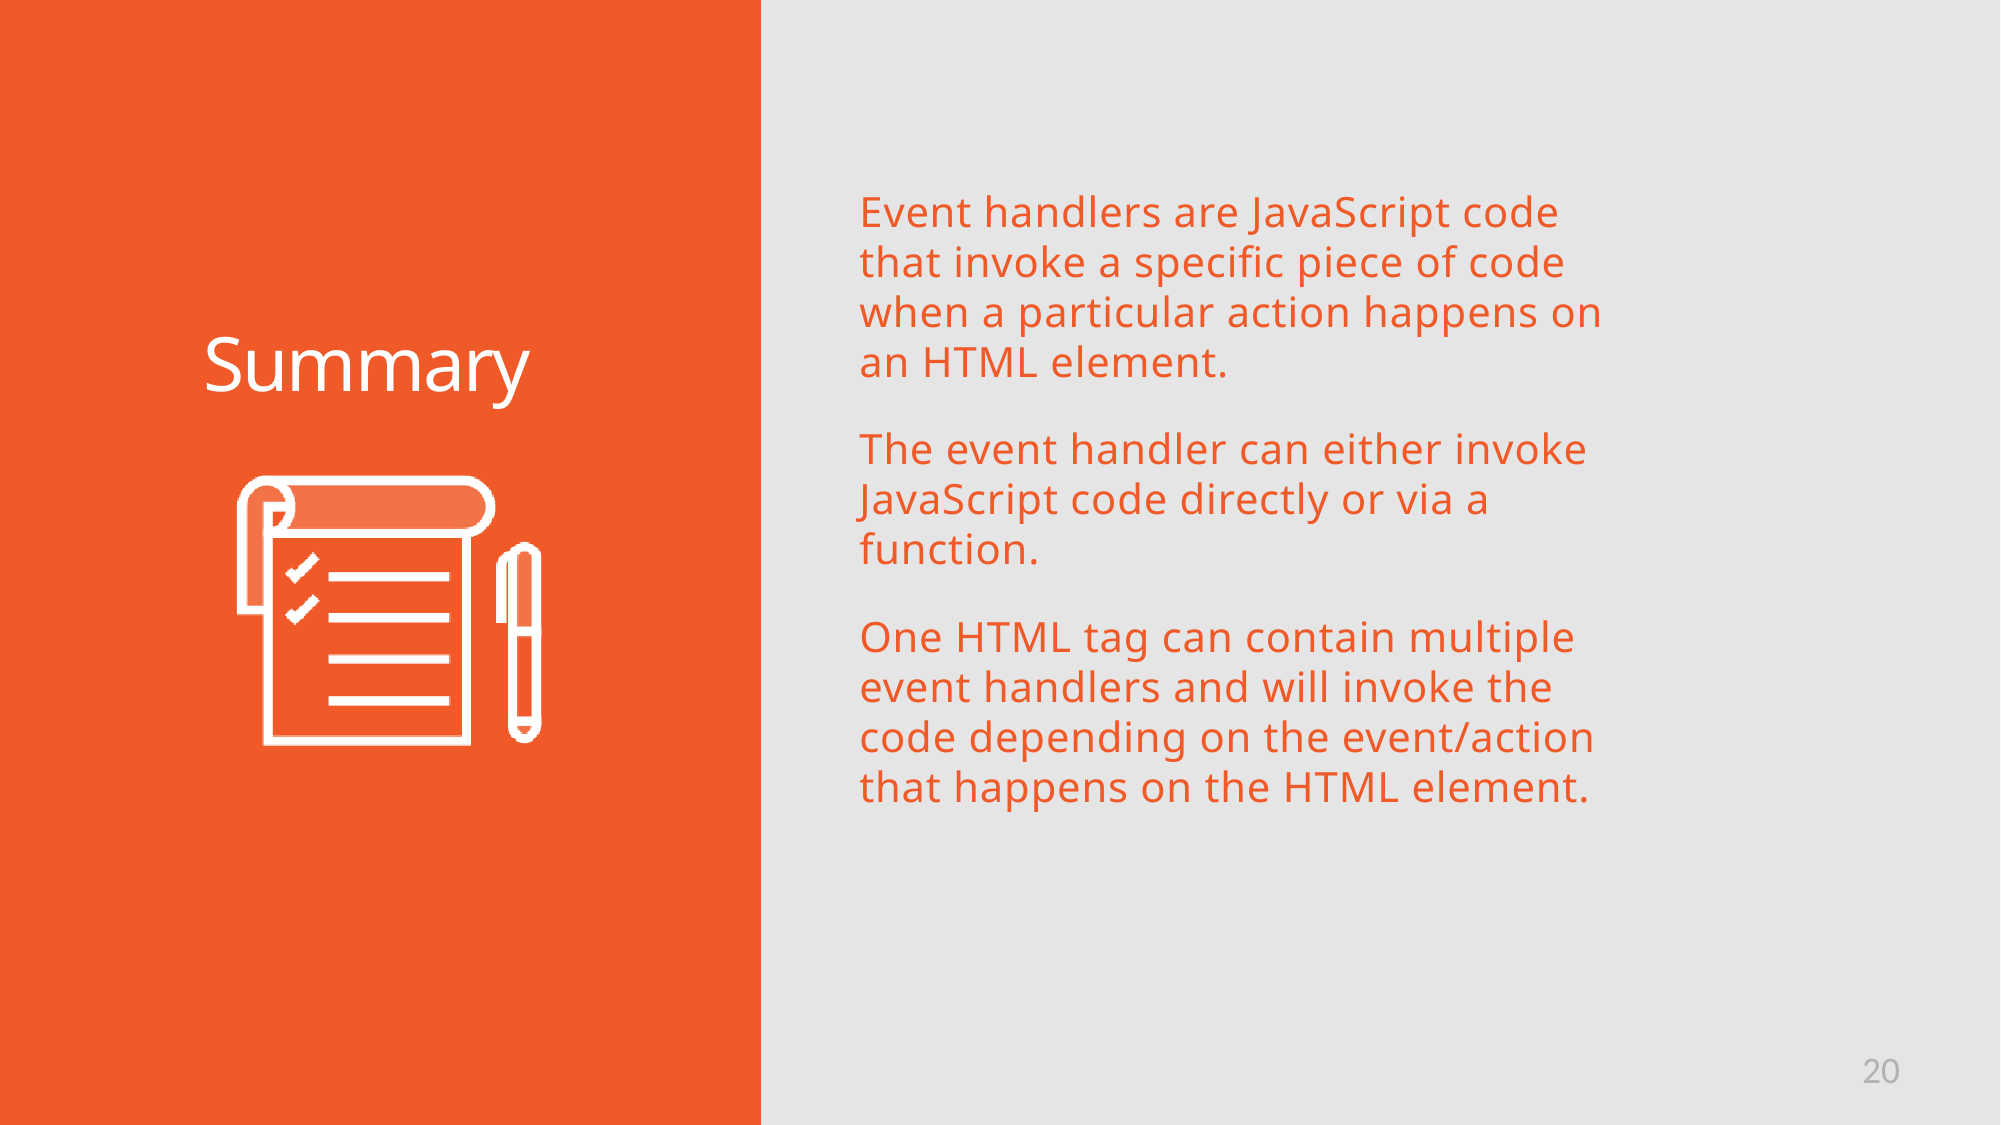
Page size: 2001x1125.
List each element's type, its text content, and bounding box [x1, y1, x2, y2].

text_box Event handlers are JavaScript code that invoke a specific piece of code when a particular action happens on an HTML element. The event handler can either invoke JavaScript code directly or via a function. One HTML tag can contain multiple event handlers and will invoke the code depending on the event/action that happens on the HTML element. [857, 170, 1609, 899]
slide_number 20 [1440, 1046, 1900, 1103]
picture [0, 0, 761, 1125]
